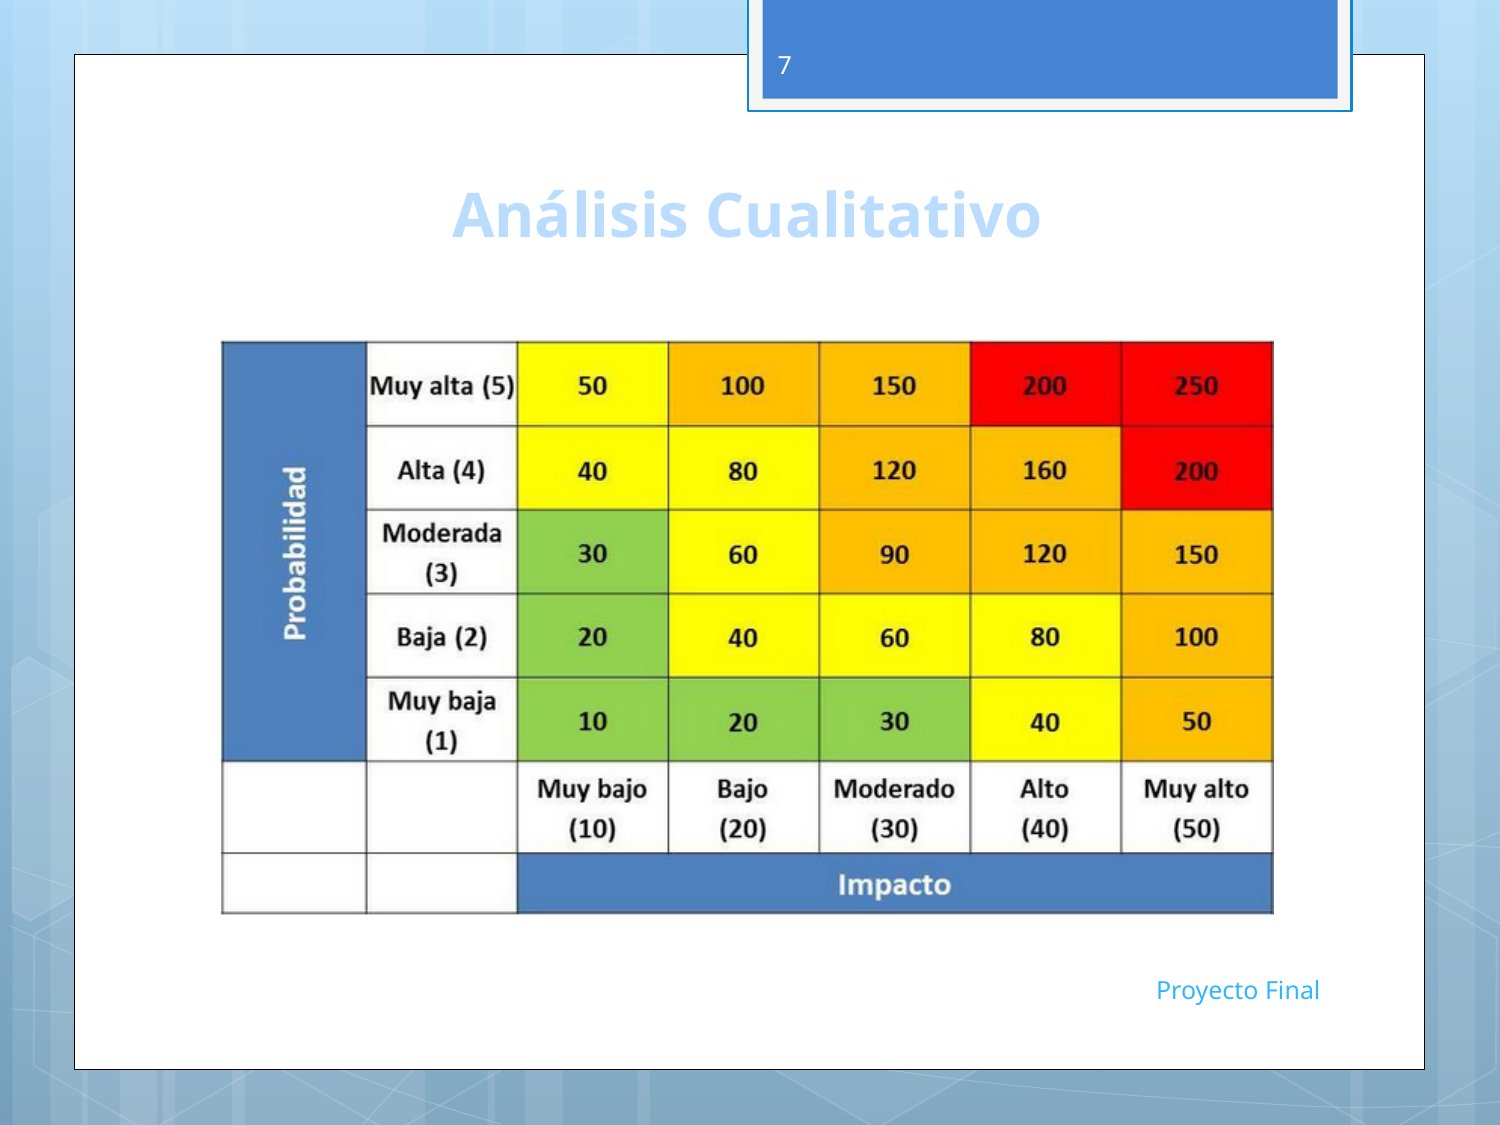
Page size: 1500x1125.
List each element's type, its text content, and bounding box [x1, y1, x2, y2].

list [220, 339, 1275, 916]
footer Proyecto Final [761, 960, 1336, 1020]
title Análisis Cualitativo [171, 168, 1324, 258]
slide_number 7 [762, 36, 982, 97]
